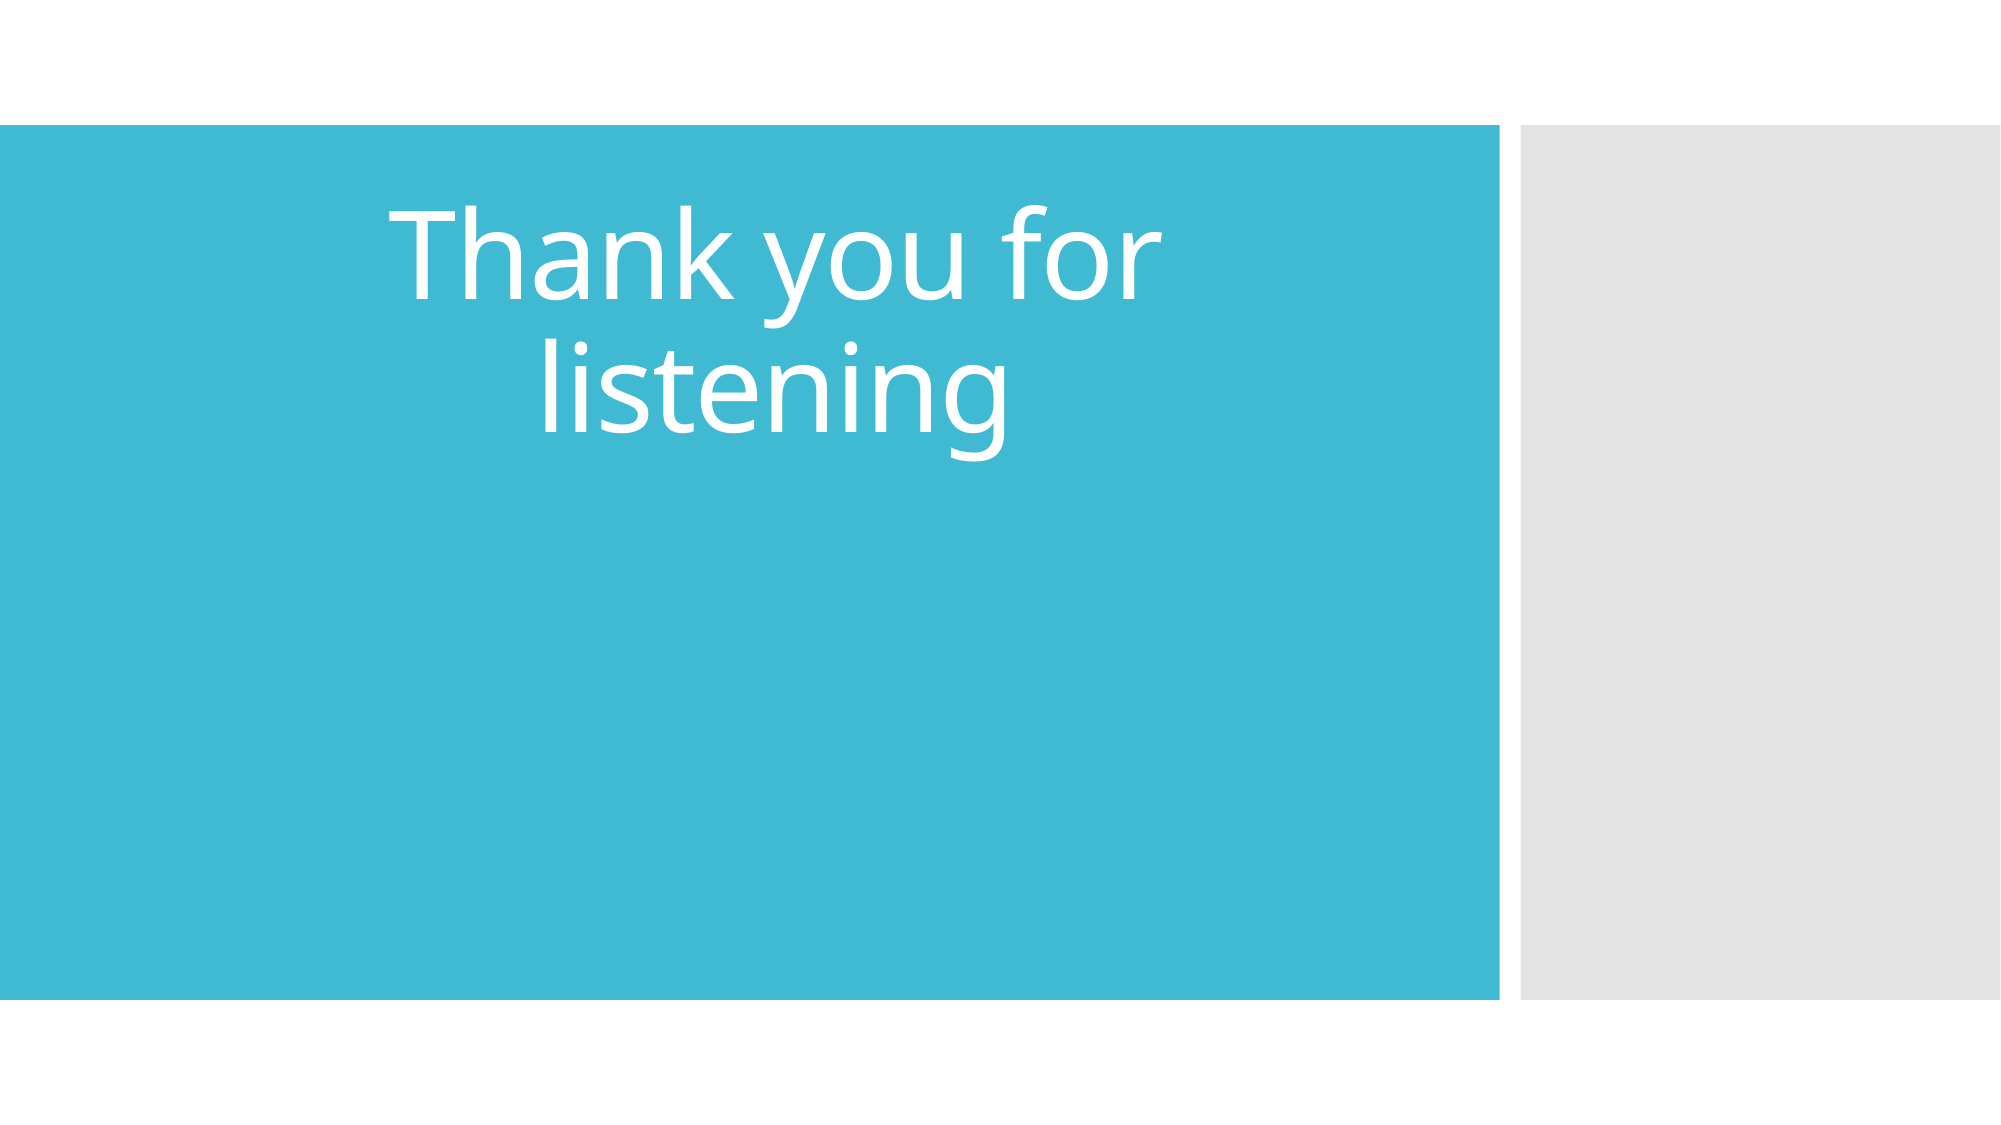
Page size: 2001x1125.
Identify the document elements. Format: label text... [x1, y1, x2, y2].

title Thank you for listening [175, 213, 1376, 747]
